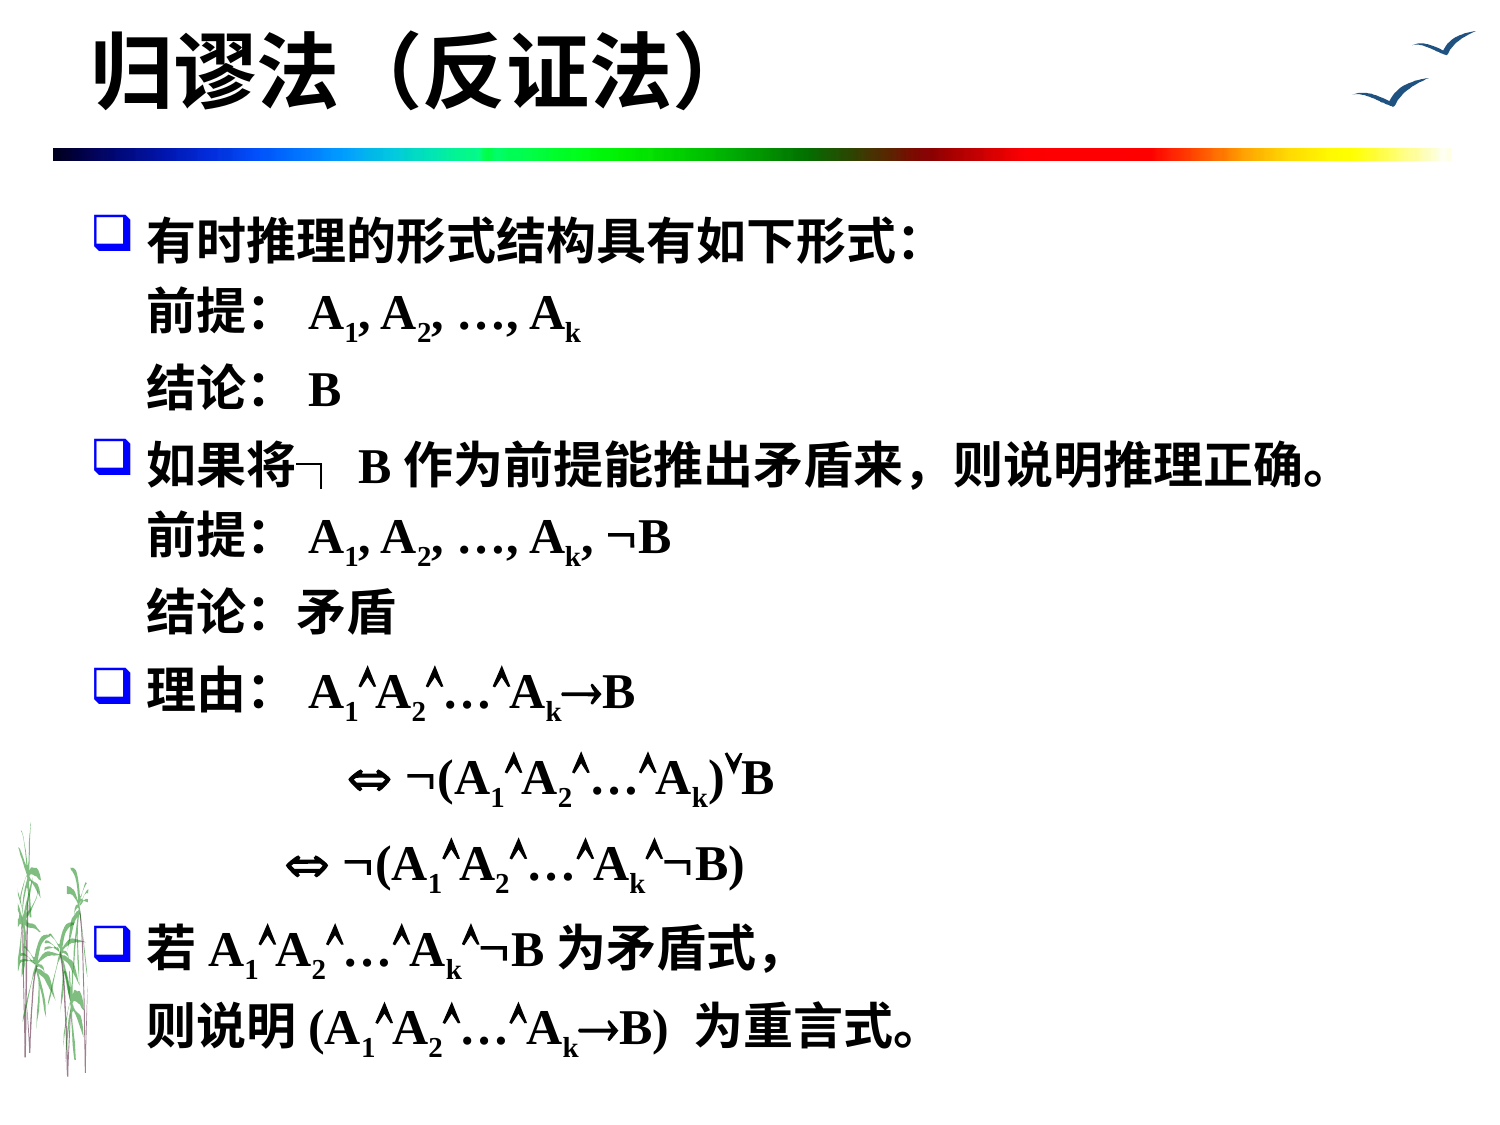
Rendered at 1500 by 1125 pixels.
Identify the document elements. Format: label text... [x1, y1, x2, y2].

picture [53, 148, 350, 161]
picture [378, 148, 1451, 161]
list 有时推理的形式结构具有如下形式： 前提：A1, A2, …, Ak 结论：B 如果将┐B作为前提能推出矛盾来，则说明推理正确。 前提：A1, A2, …, Ak, B 结论：矛盾 理由：A1A2…AkB  (A1A2…Ak)B  (A1A2…AkB) 若A1A2…AkB为矛盾式， 则说明(A1A2…AkB) 为重言式。 [74, 192, 1426, 1031]
title 归谬法（反证法） [74, 0, 1426, 138]
